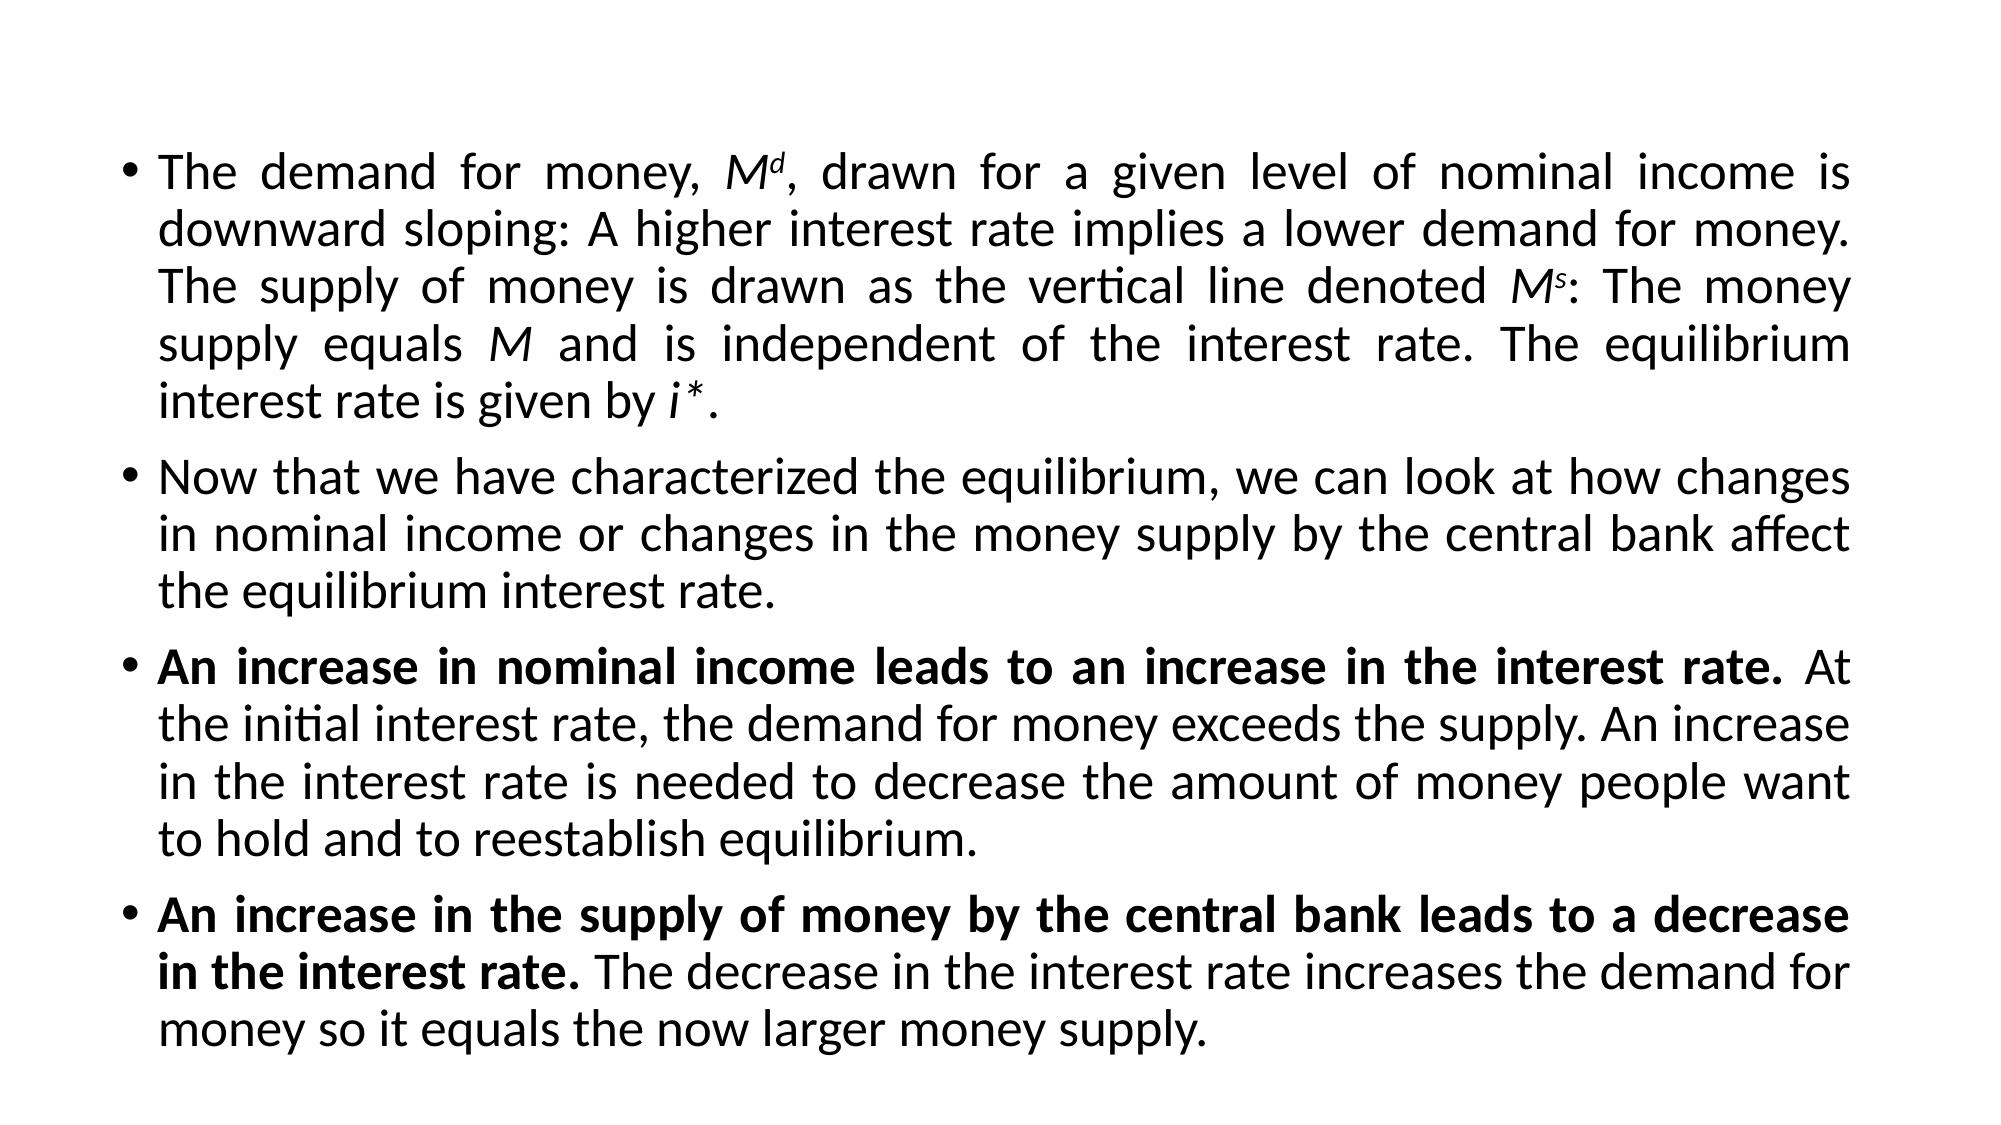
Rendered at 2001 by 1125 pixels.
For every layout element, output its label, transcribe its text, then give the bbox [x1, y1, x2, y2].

list The demand for money, Md, drawn for a given level of nominal income is downward sloping: A higher interest rate implies a lower demand for money. The supply of money is drawn as the vertical line denoted Ms: The money supply equals M and is independent of the interest rate. The equilibrium interest rate is given by i*. Now that we have characterized the equilibrium, we can look at how changes in nominal income or changes in the money supply by the central bank affect the equilibrium interest rate. An increase in nominal income leads to an increase in the interest rate. At the initial interest rate, the demand for money exceeds the supply. An increase in the interest rate is needed to decrease the amount of money people want to hold and to reestablish equilibrium. An increase in the supply of money by the central bank leads to a decrease in the interest rate. The decrease in the interest rate increases the demand for money so it equals the now larger money supply. [106, 136, 1867, 1076]
